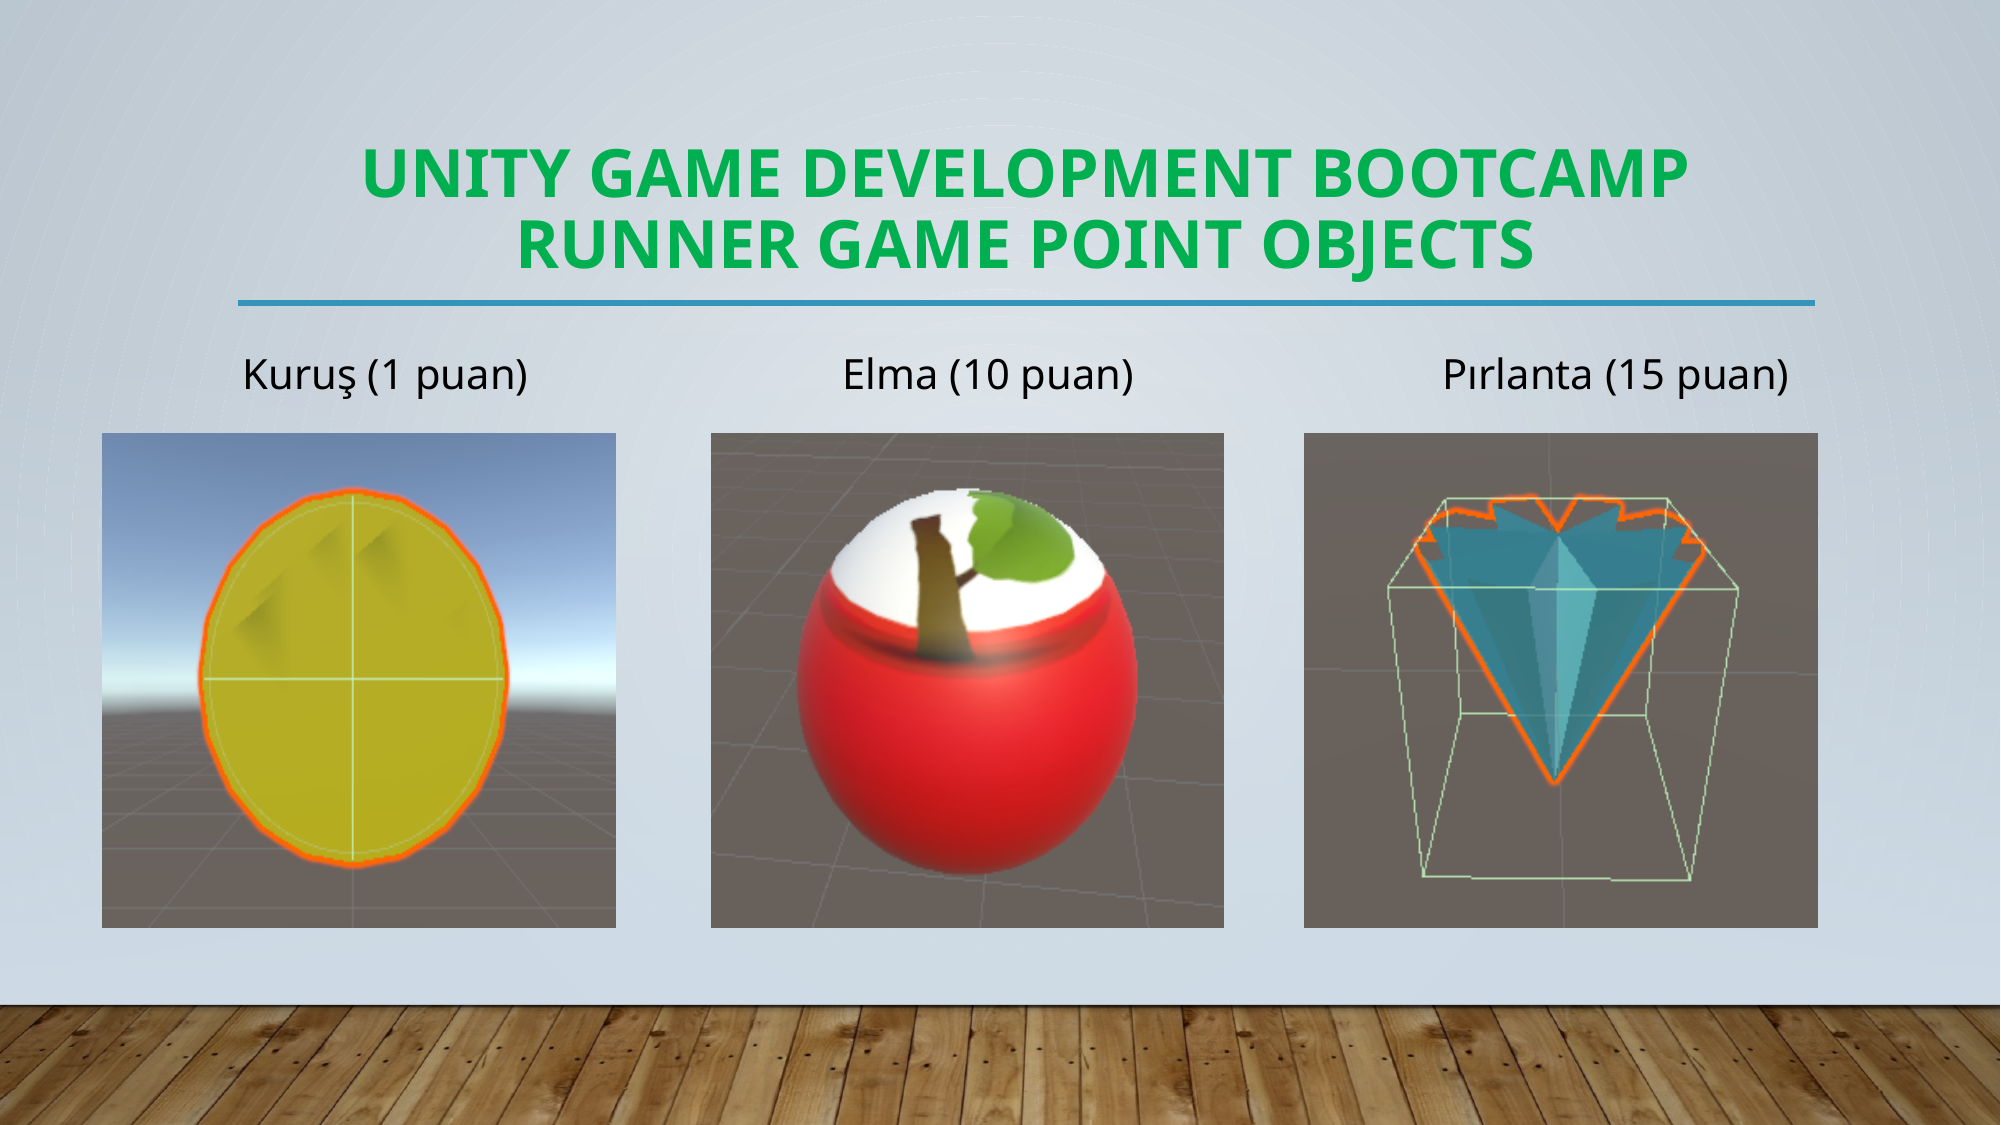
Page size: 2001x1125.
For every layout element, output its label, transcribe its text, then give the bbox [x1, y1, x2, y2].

list Kuruş (1 puan) Elma (10 puan) Pırlanta (15 puan) [77, 330, 1878, 964]
picture [0, 1005, 2000, 1125]
title UnIty Game Development Bootcamp Runner Game PoInt Objects [238, 131, 1814, 305]
picture [102, 433, 616, 929]
picture [710, 433, 1225, 929]
picture [1304, 433, 1818, 929]
